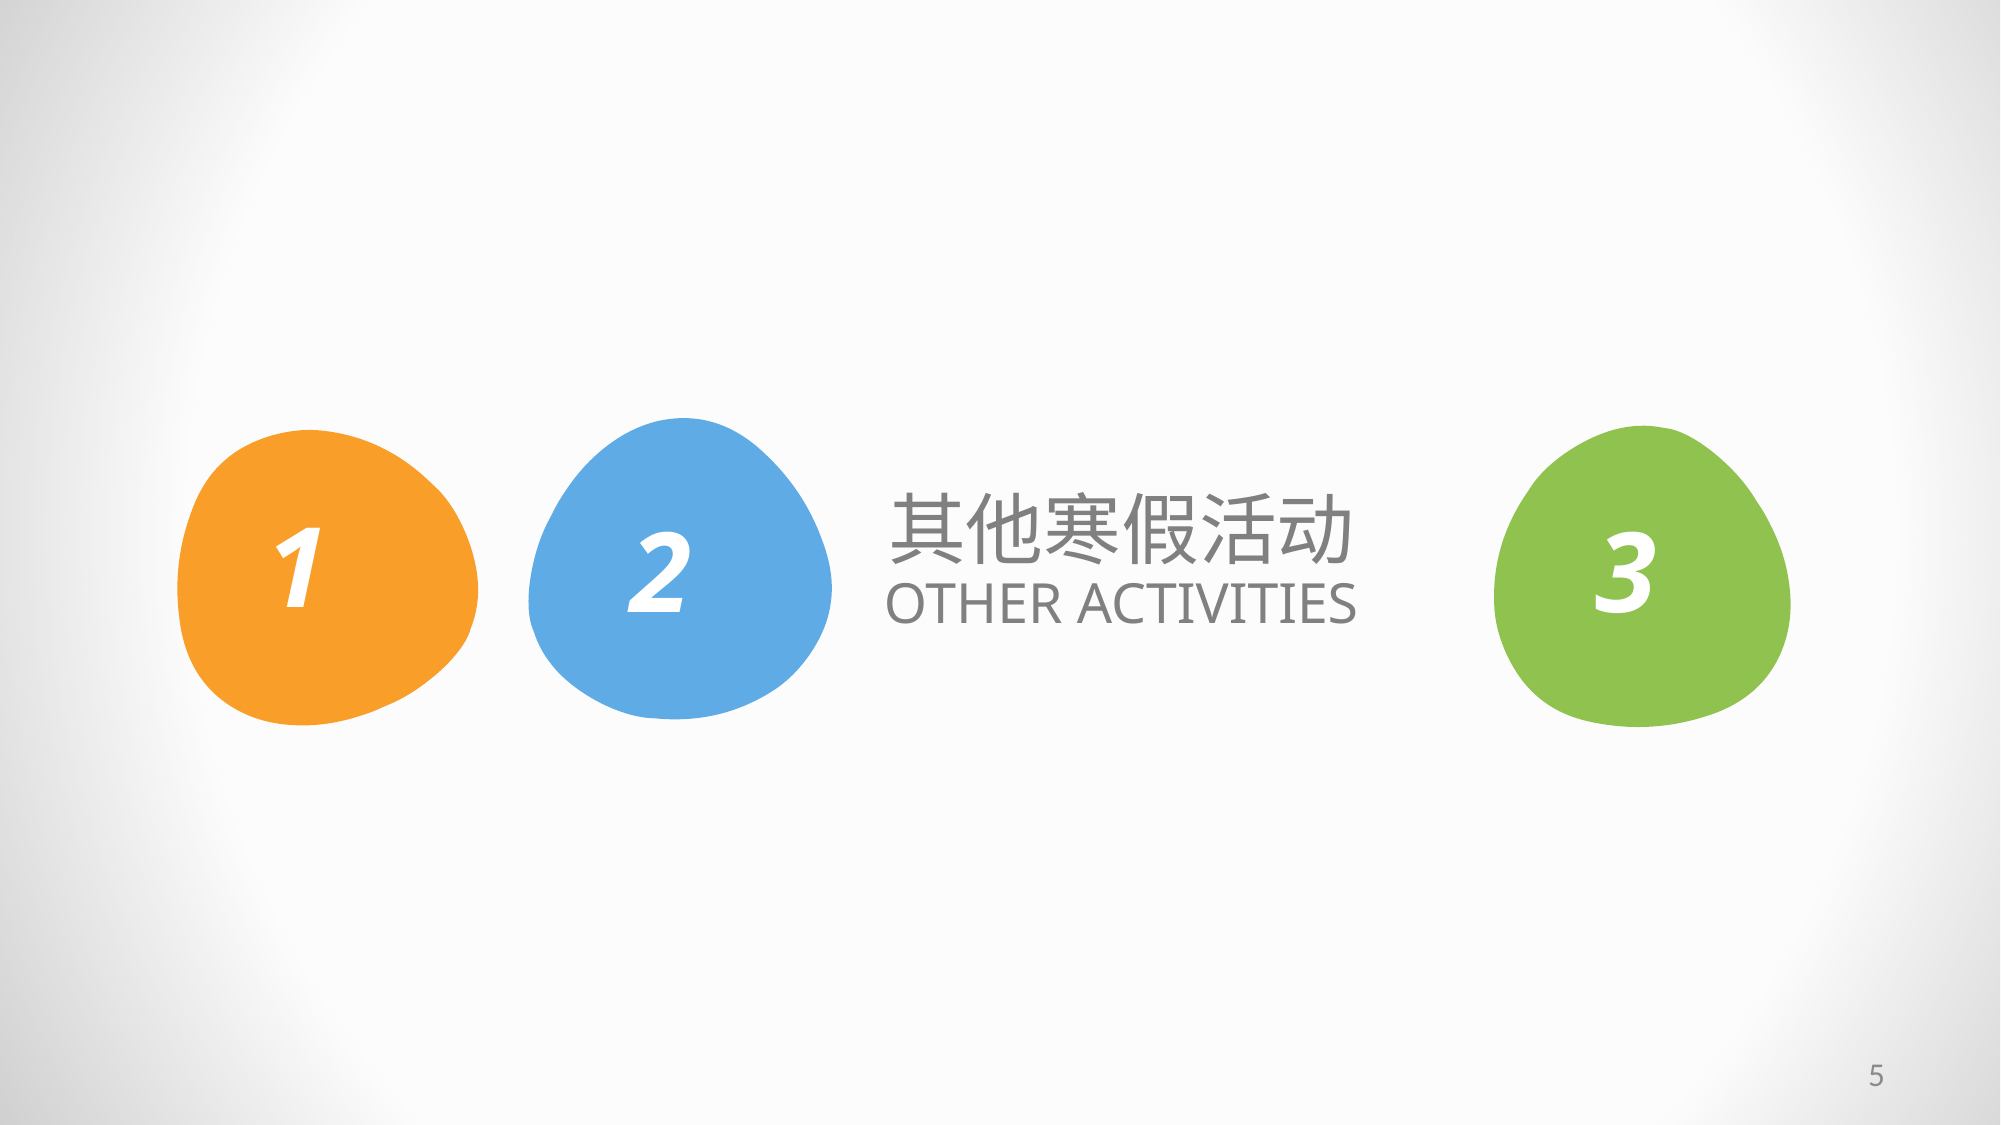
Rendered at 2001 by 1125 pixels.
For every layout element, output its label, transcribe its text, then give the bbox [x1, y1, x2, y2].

slide_number 5 [1433, 1042, 1900, 1103]
picture [0, 0, 2001, 1125]
text_box 3 [1580, 493, 1680, 642]
text_box 其他寒假活动 OTHER ACTIVITIES [846, 483, 1396, 643]
text_box 2 [616, 493, 705, 642]
text_box 1 [251, 488, 351, 637]
text_box [1494, 425, 1791, 728]
text_box [177, 429, 479, 726]
text_box [528, 418, 832, 720]
